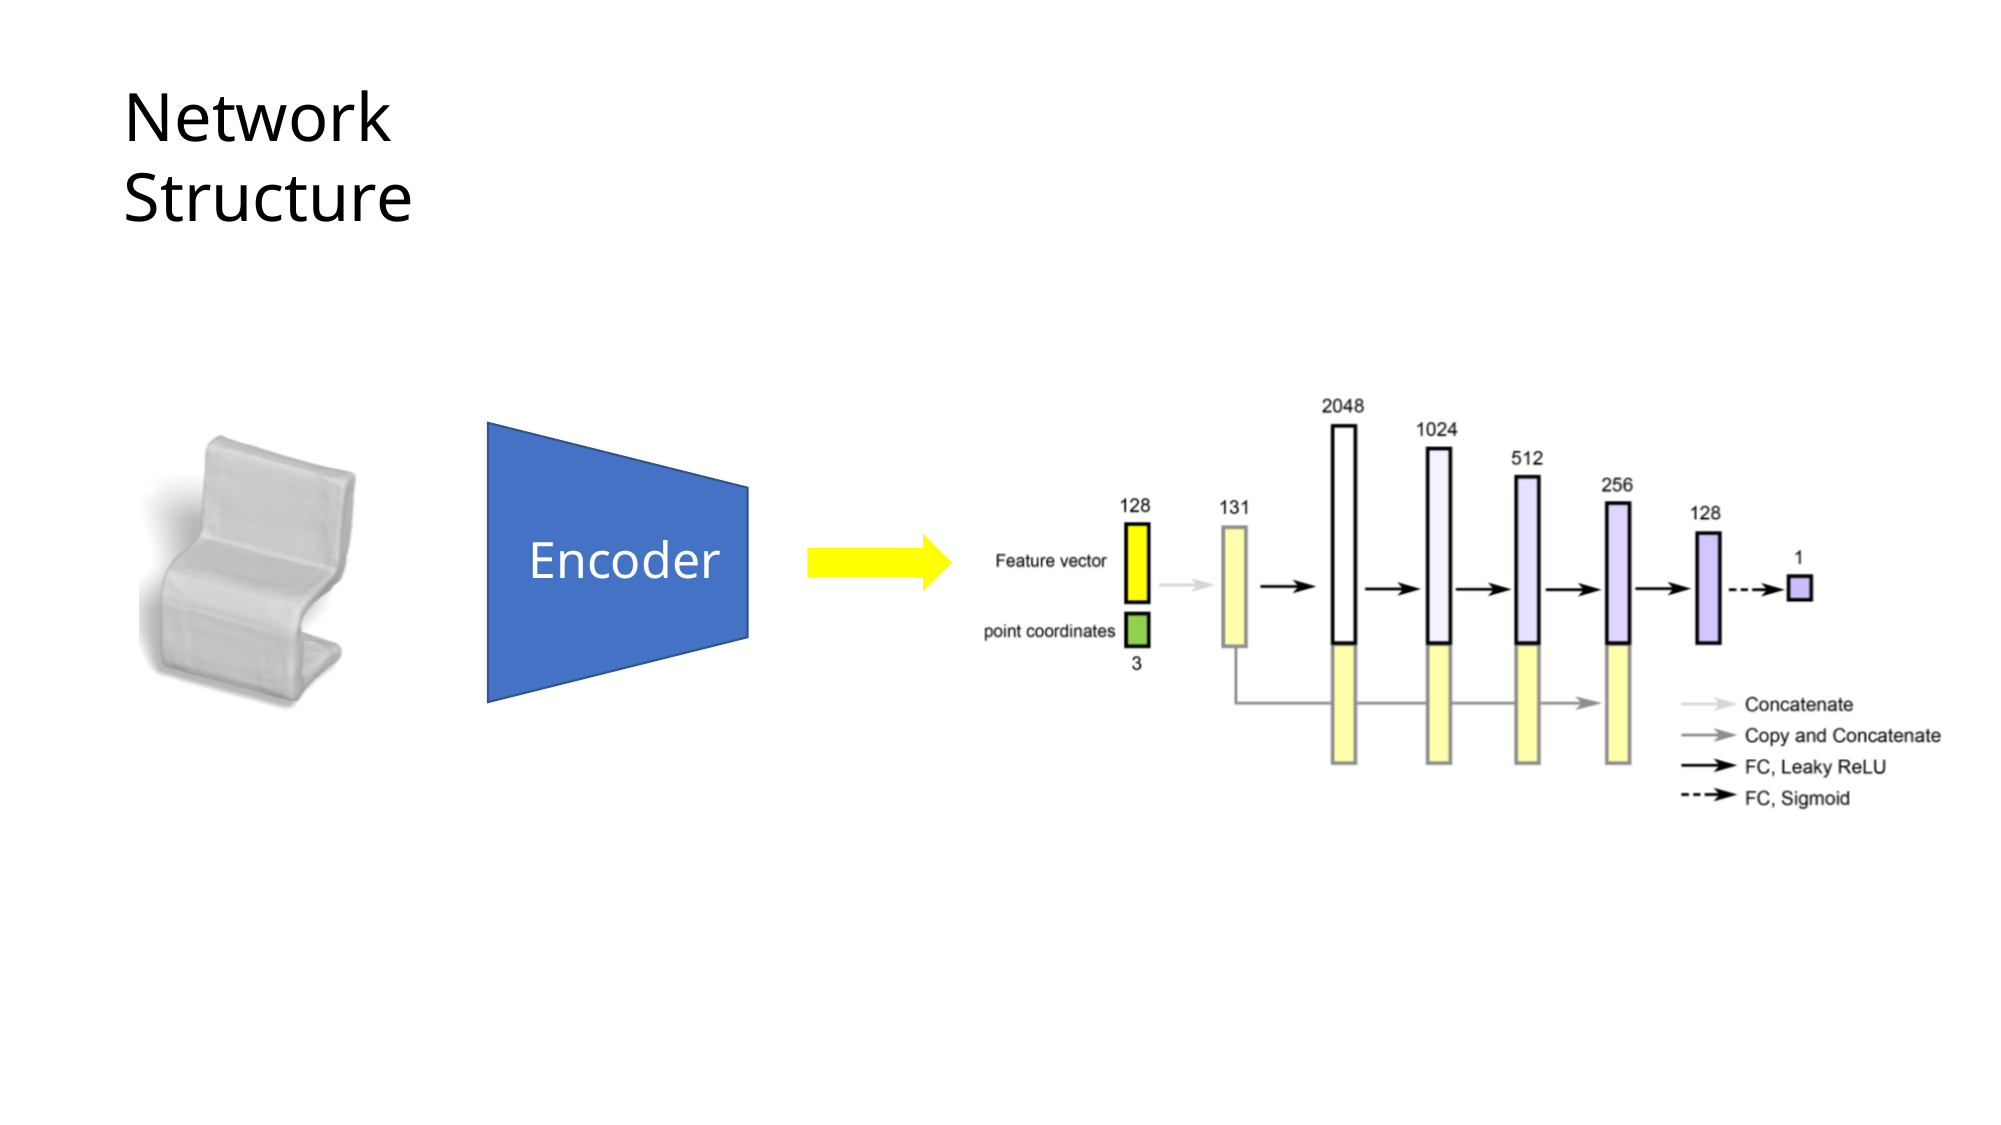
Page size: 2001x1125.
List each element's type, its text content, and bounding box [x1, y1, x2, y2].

picture [138, 422, 363, 715]
text_box [486, 421, 749, 704]
text_box Encoder [513, 520, 738, 596]
picture [950, 366, 1957, 827]
text_box Network Structure [108, 67, 617, 242]
text_box [807, 533, 950, 592]
